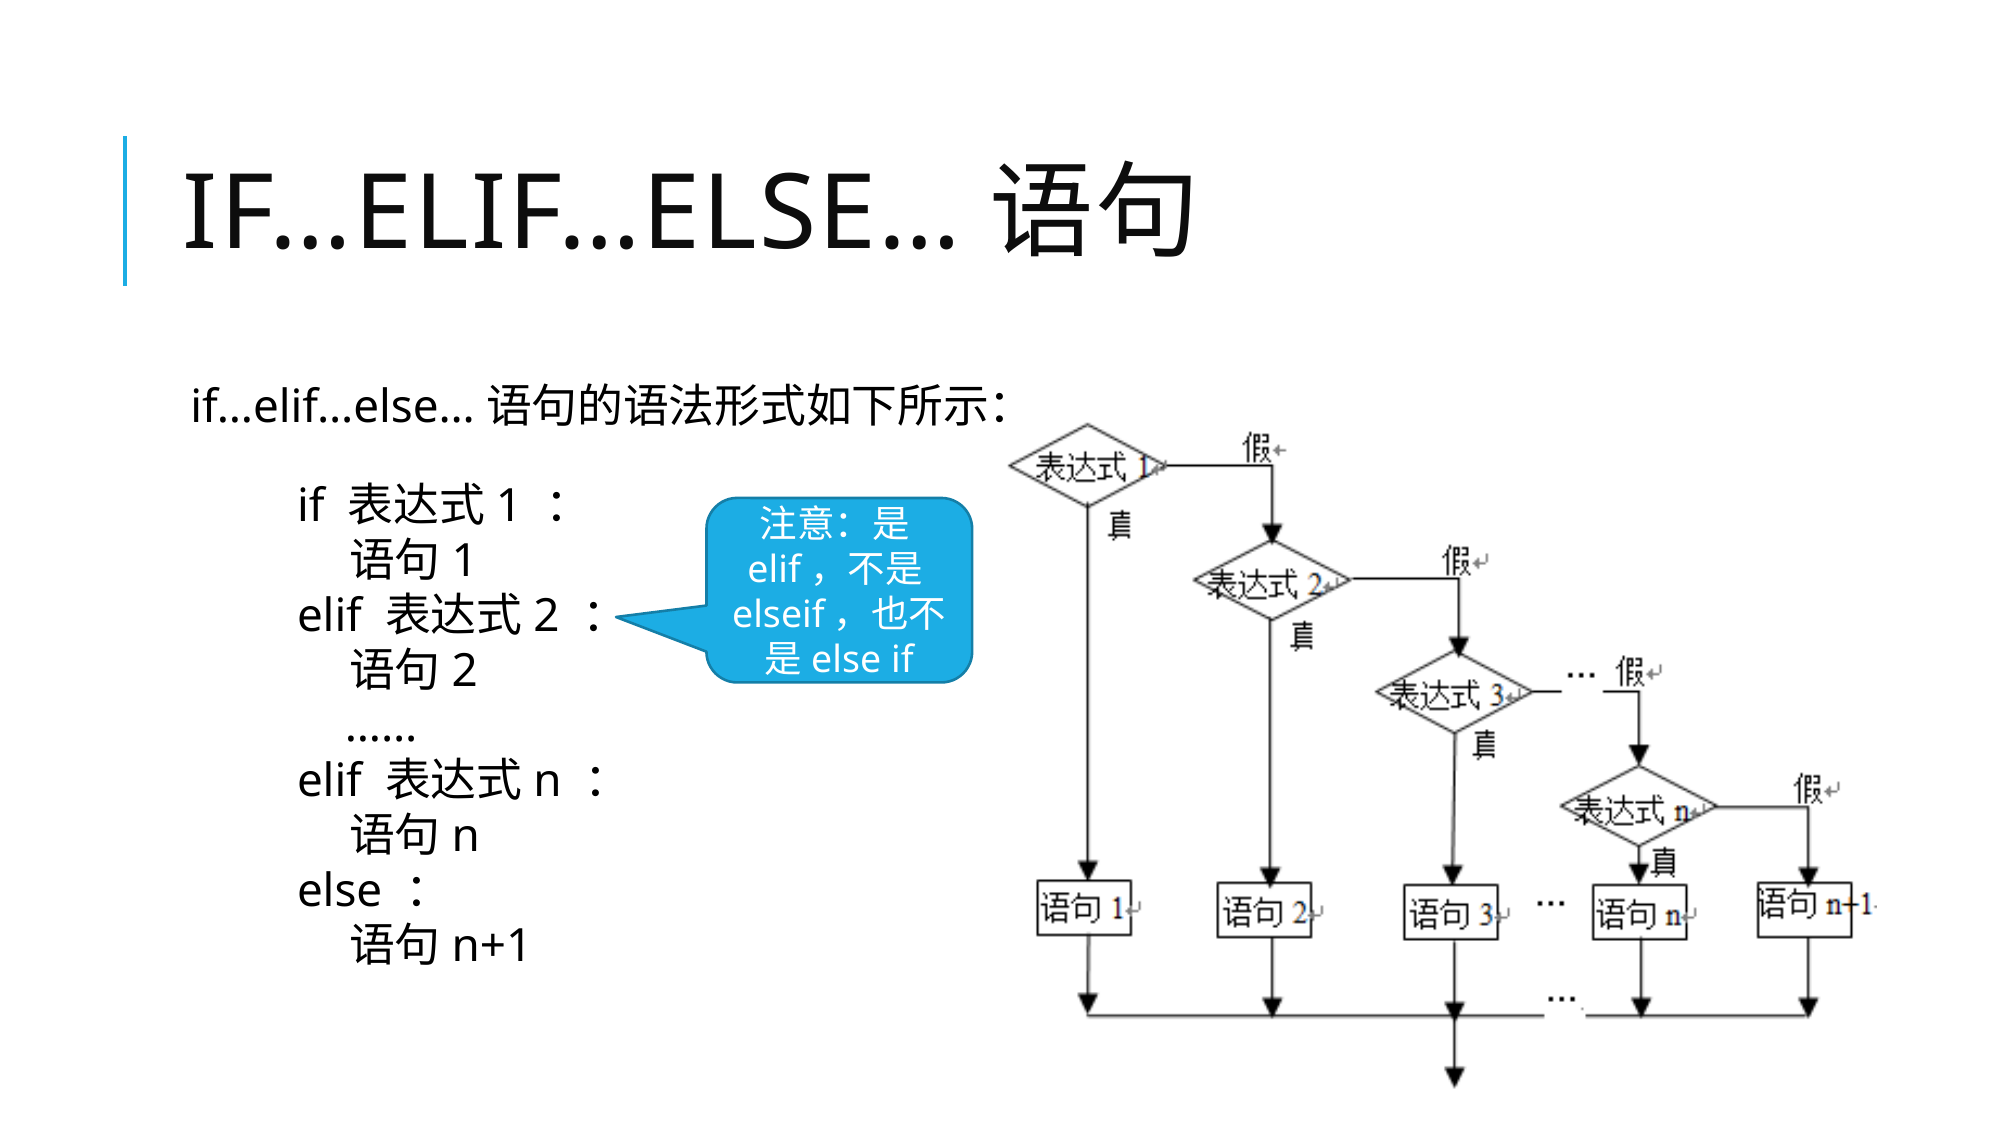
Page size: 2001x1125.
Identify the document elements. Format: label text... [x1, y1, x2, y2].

text_box 注意：是elif，不是elseif，也不是else if [614, 496, 965, 684]
picture [971, 402, 1878, 1104]
title IF…ELIF…ELSE…语句 [168, 96, 1763, 342]
text_box if 表达式1 ： 语句1 elif 表达式2 ： 语句2 …… elif 表达式n ： 语句n else ： 语句n+1 [282, 468, 783, 979]
list if…elif…else…语句的语法形式如下所示： [168, 375, 1763, 1035]
